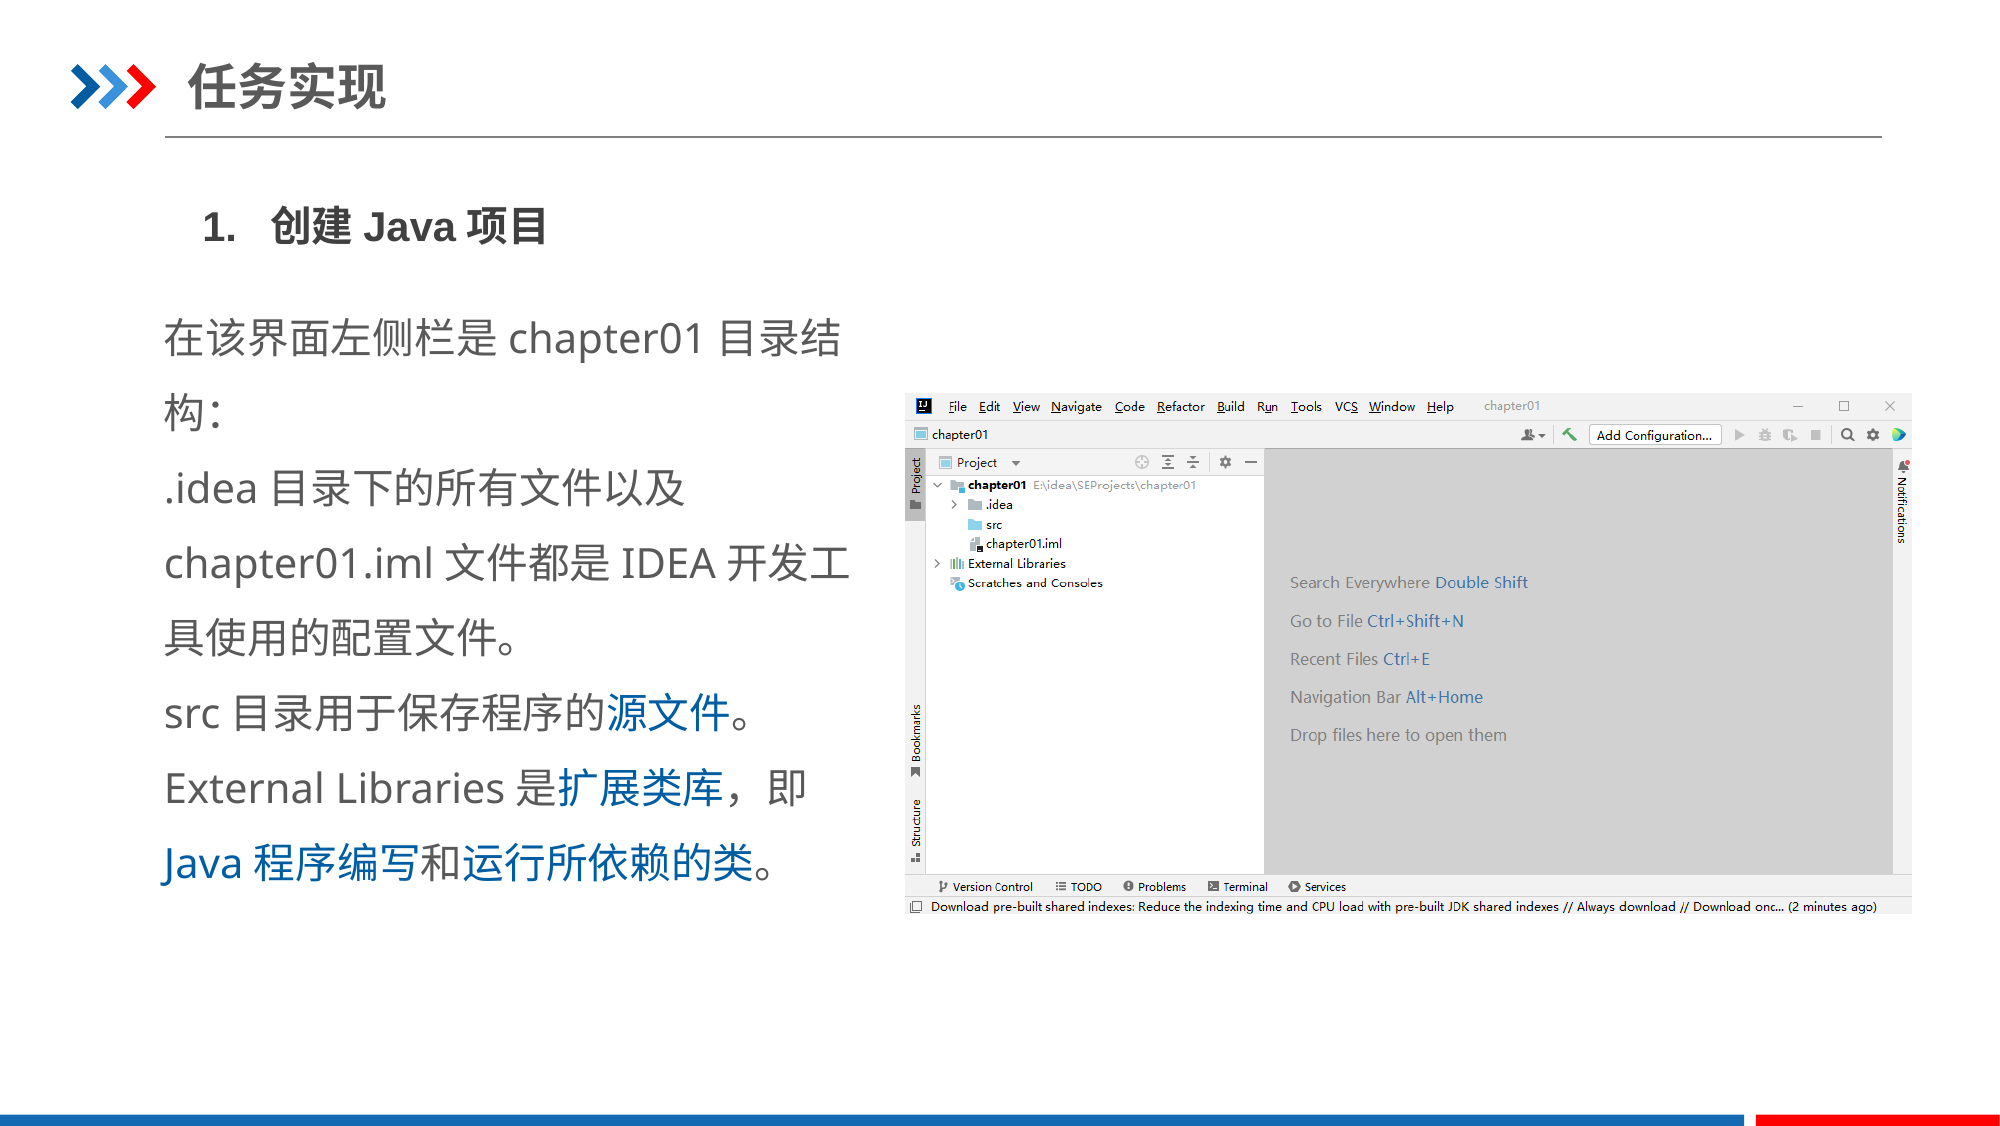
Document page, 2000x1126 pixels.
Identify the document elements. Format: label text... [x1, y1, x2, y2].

text_box 1. 创建Java项目 [187, 191, 978, 257]
text_box 在该界面左侧栏是chapter01目录结构： .idea目录下的所有文件以及chapter01.iml文件都是IDEA开发工具使用的配置文件。 src目录用于保存程序的源文件。 External Libraries是扩展类库，即Java程序编写和运行所依赖的类。 [149, 279, 875, 895]
text_box 任务实现 [187, 43, 827, 127]
picture [905, 393, 1912, 915]
